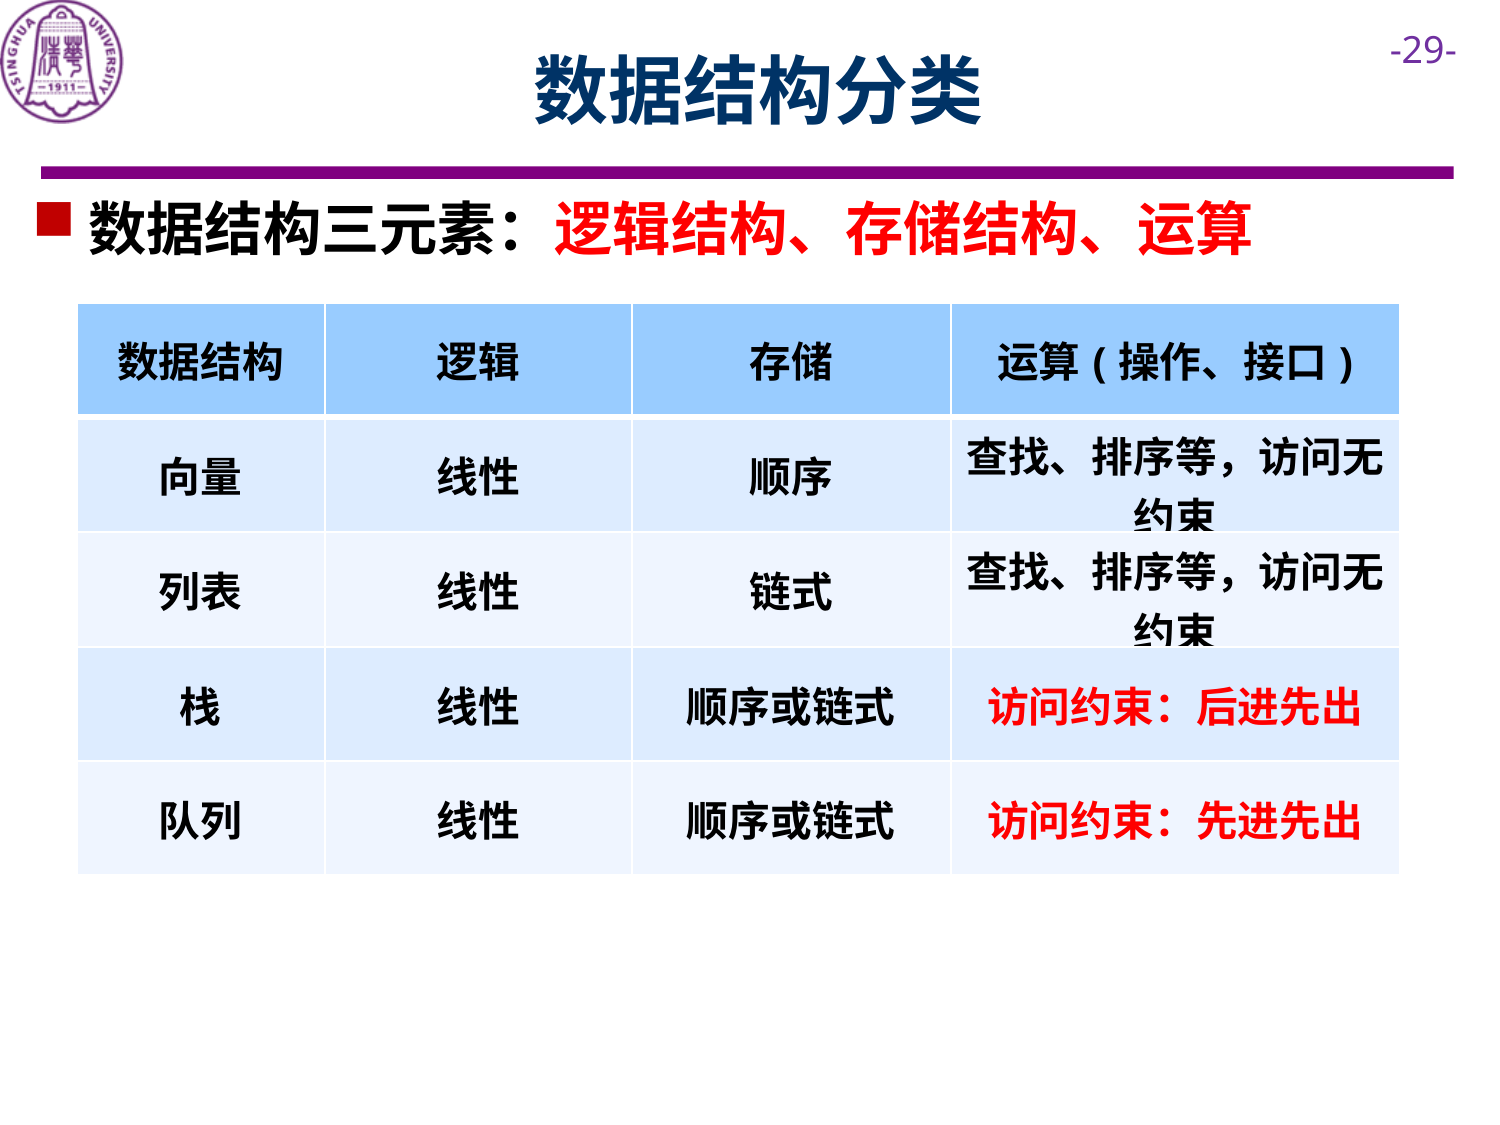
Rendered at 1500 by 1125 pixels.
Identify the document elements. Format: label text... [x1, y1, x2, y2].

table_cell 列表 [78, 533, 324, 646]
table_cell 向量 [78, 420, 324, 531]
table_cell 队列 [78, 762, 324, 874]
table_cell 查找、排序等，访问无约束 [952, 533, 1399, 646]
table_cell 顺序 [633, 420, 950, 531]
table_cell 查找、排序等，访问无约束 [952, 420, 1399, 531]
table_cell 顺序或链式 [633, 762, 950, 874]
table_cell 线性 [326, 762, 631, 874]
table_cell 访问约束：后进先出 [952, 648, 1399, 760]
table_header 数据结构 [78, 304, 324, 414]
table_header 运算(操作、接口) [952, 304, 1399, 414]
table_header 存储 [633, 304, 950, 414]
table_cell 链式 [633, 533, 950, 646]
table_cell 访问约束：先进先出 [952, 762, 1399, 874]
picture [0, 0, 124, 124]
table_cell 线性 [326, 420, 631, 531]
title 数据结构分类 [135, 13, 1383, 165]
table_header 逻辑 [326, 304, 631, 414]
text_box 数据结构三元素：逻辑结构、存储结构、运算 [17, 184, 1420, 270]
table_cell 线性 [326, 533, 631, 646]
table_cell 线性 [326, 648, 631, 760]
table_cell 顺序或链式 [633, 648, 950, 760]
table_cell 栈 [78, 648, 324, 760]
